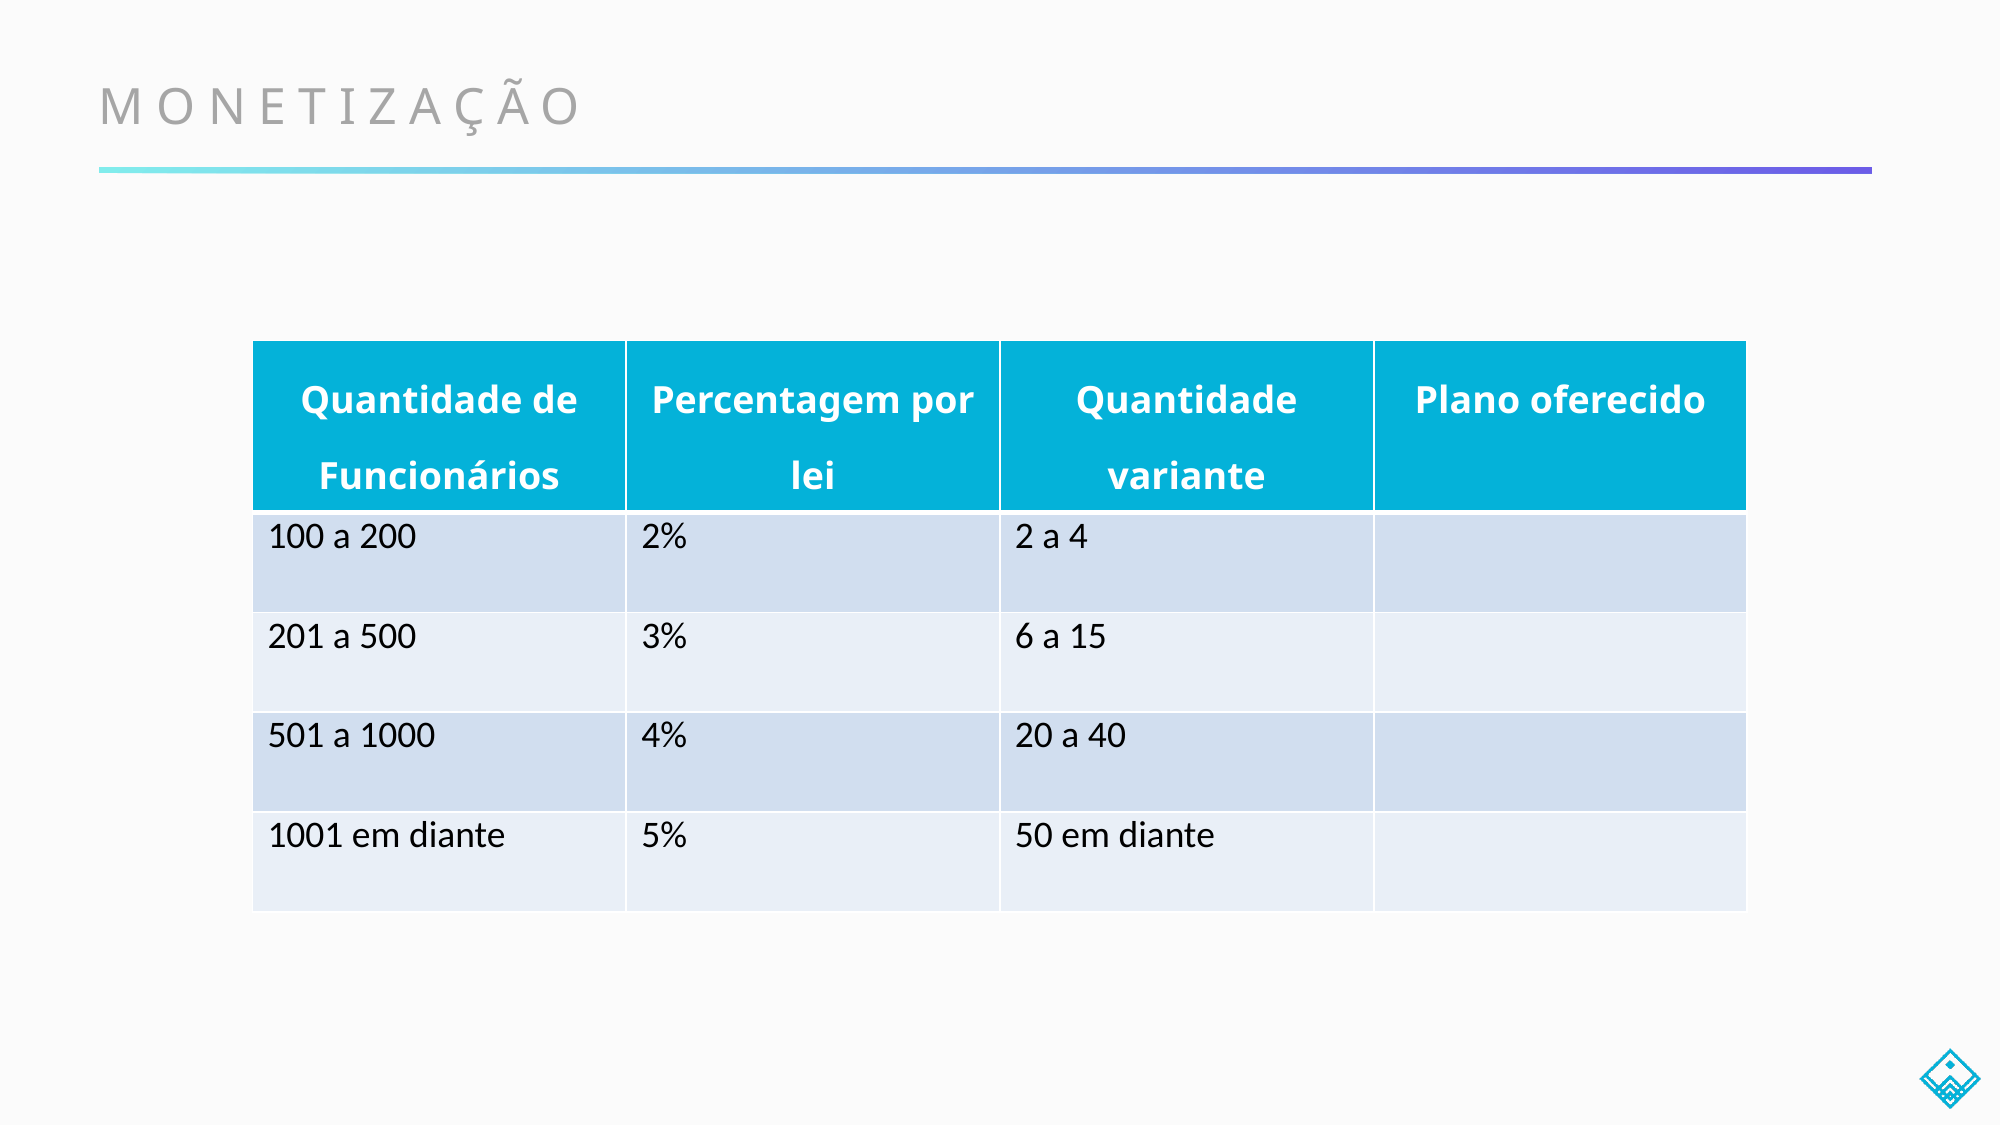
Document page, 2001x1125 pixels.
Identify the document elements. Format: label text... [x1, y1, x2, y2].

picture [1953, 1081, 1981, 1109]
table_cell 1001 em diante [253, 813, 625, 911]
table_cell [1375, 813, 1746, 911]
table_cell 201 a 500 [253, 613, 625, 711]
table_cell 2% [627, 515, 999, 612]
table_cell 501 a 1000 [253, 713, 625, 811]
table_cell 2 a 4 [1001, 515, 1373, 612]
table_cell 6 a 15 [1001, 613, 1373, 711]
table_cell [1375, 515, 1746, 612]
table_cell [1375, 713, 1746, 811]
text_box MONETIZAÇÃO [84, 66, 792, 142]
table_cell 3% [627, 613, 999, 711]
table_cell 5% [627, 813, 999, 911]
table_cell 100 a 200 [253, 515, 625, 612]
table_cell 50 em diante [1001, 813, 1373, 911]
picture [1952, 1048, 1981, 1077]
table_header Quantidade de Funcionários [253, 341, 625, 510]
table_cell [1375, 613, 1746, 711]
picture [1919, 1048, 1949, 1077]
picture [1930, 1054, 1971, 1084]
text_box [97, 166, 1873, 175]
table_header Quantidade variante [1001, 341, 1373, 510]
table_header Percentagem por lei [627, 341, 999, 510]
table_cell 4% [627, 713, 999, 811]
table_cell 20 a 40 [1001, 713, 1373, 811]
table_header Plano oferecido [1375, 341, 1746, 510]
picture [1919, 1080, 1948, 1109]
